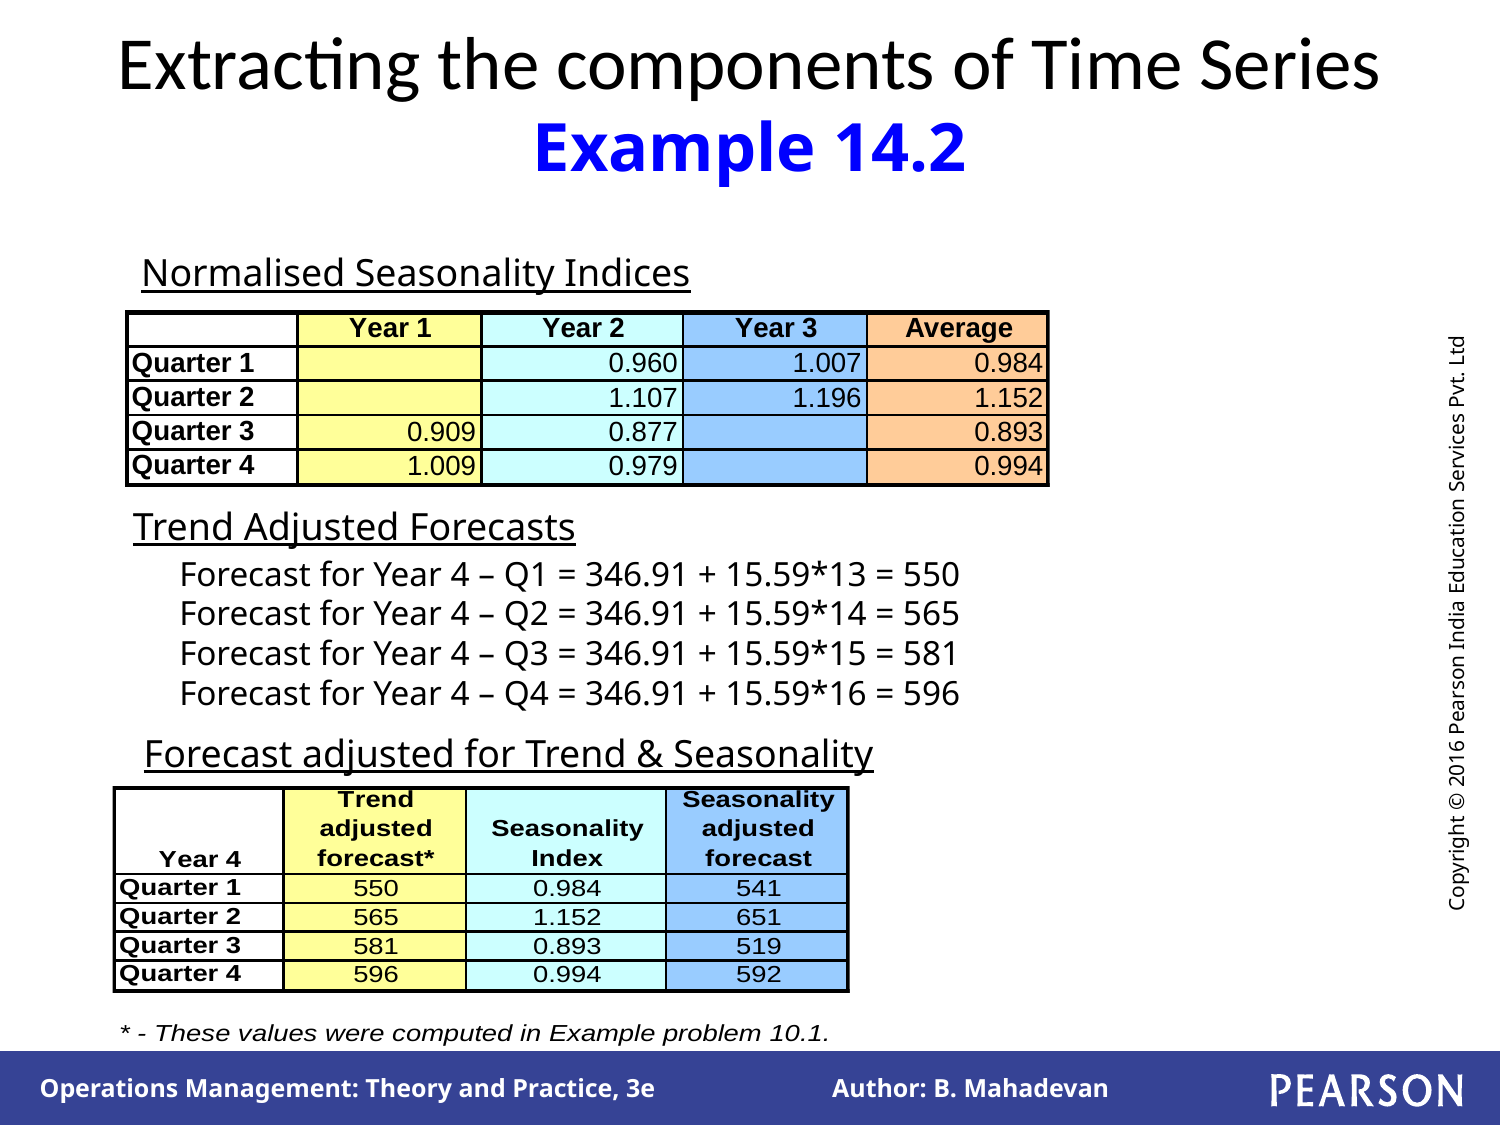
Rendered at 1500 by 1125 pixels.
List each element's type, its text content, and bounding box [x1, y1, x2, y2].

text_box Trend Adjusted Forecasts [118, 495, 592, 555]
picture [112, 786, 851, 1050]
text_box Forecast for Year 4 – Q1 = 346.91 + 15.59*13 = 550 Forecast for Year 4 – Q2 = 346.91 + 15.59*14 = 565 Forecast for Year 4 – Q3 = 346.91 + 15.59*15 = 581 Forecast for Year 4 – Q4 = 346.91 + 15.59*16 = 596 [164, 545, 976, 720]
text_box Normalised Seasonality Indices [126, 242, 706, 302]
title Extracting the components of Time Series Example 14.2 [75, 6, 1425, 195]
text_box Forecast adjusted for Trend & Seasonality [129, 722, 890, 783]
picture [124, 310, 1051, 488]
